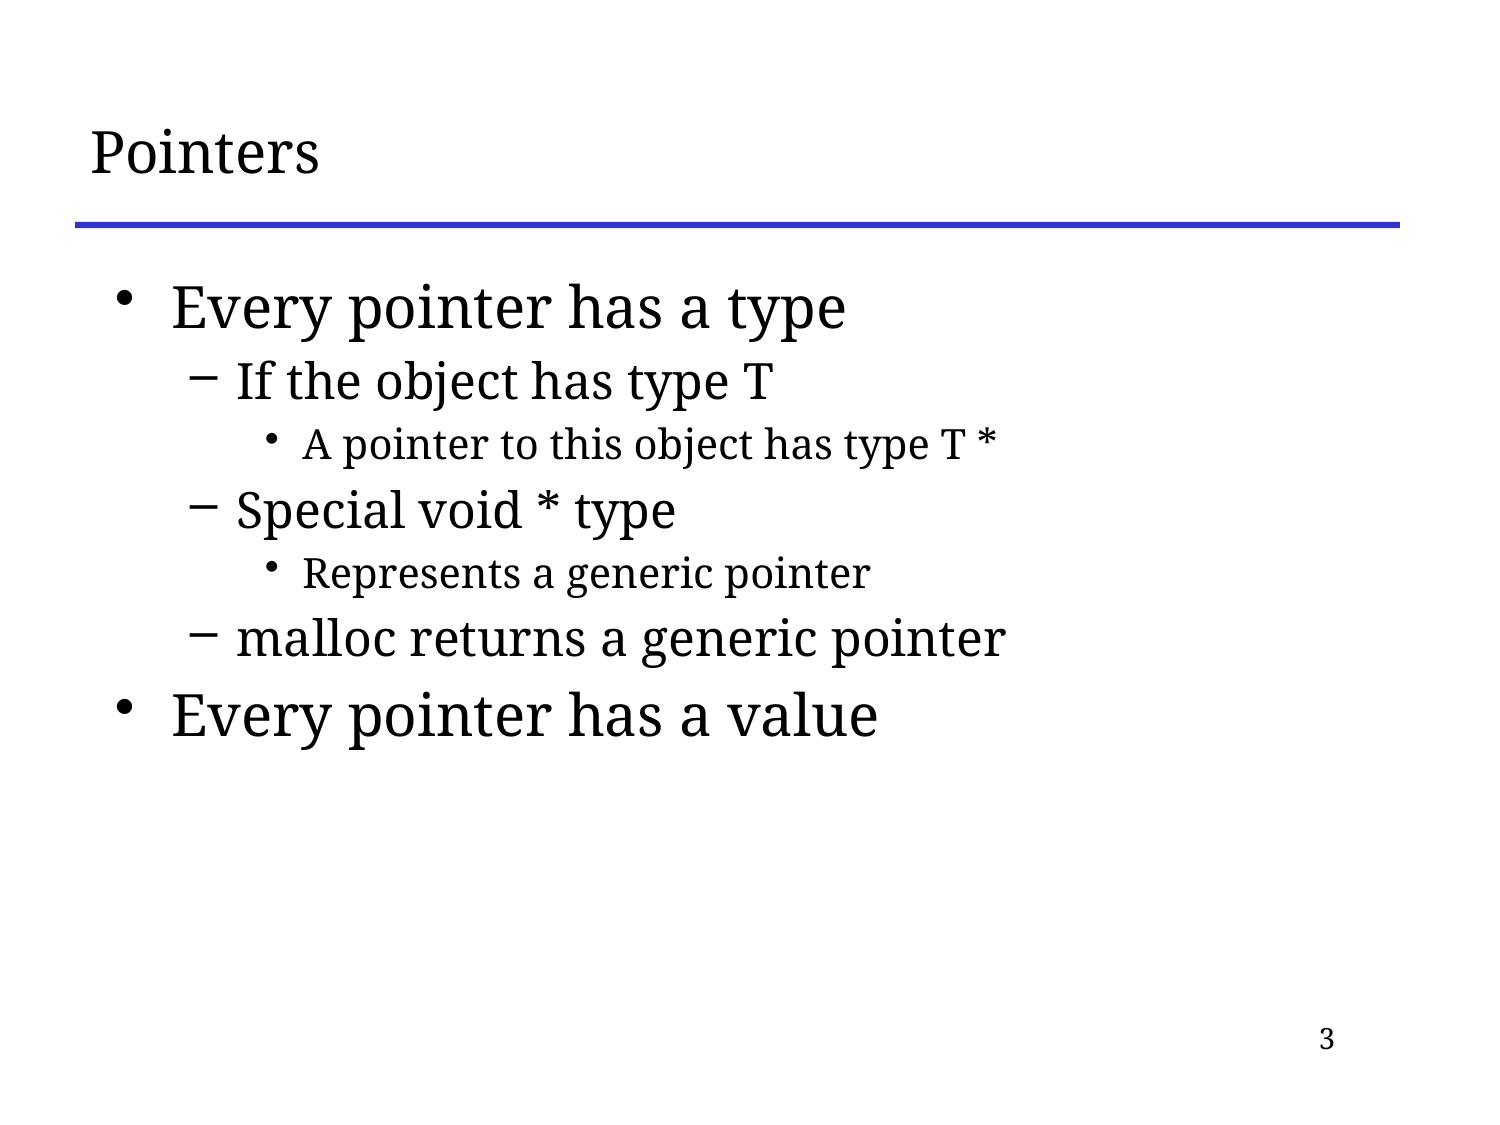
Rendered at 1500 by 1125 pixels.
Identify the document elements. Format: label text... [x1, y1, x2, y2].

list Every pointer has a type If the object has type T A pointer to this object has type T * Special void * type Represents a generic pointer malloc returns a generic pointer Every pointer has a value [99, 262, 1438, 988]
slide_number 3 [1137, 1012, 1351, 1088]
title Pointers [75, 75, 1400, 225]
